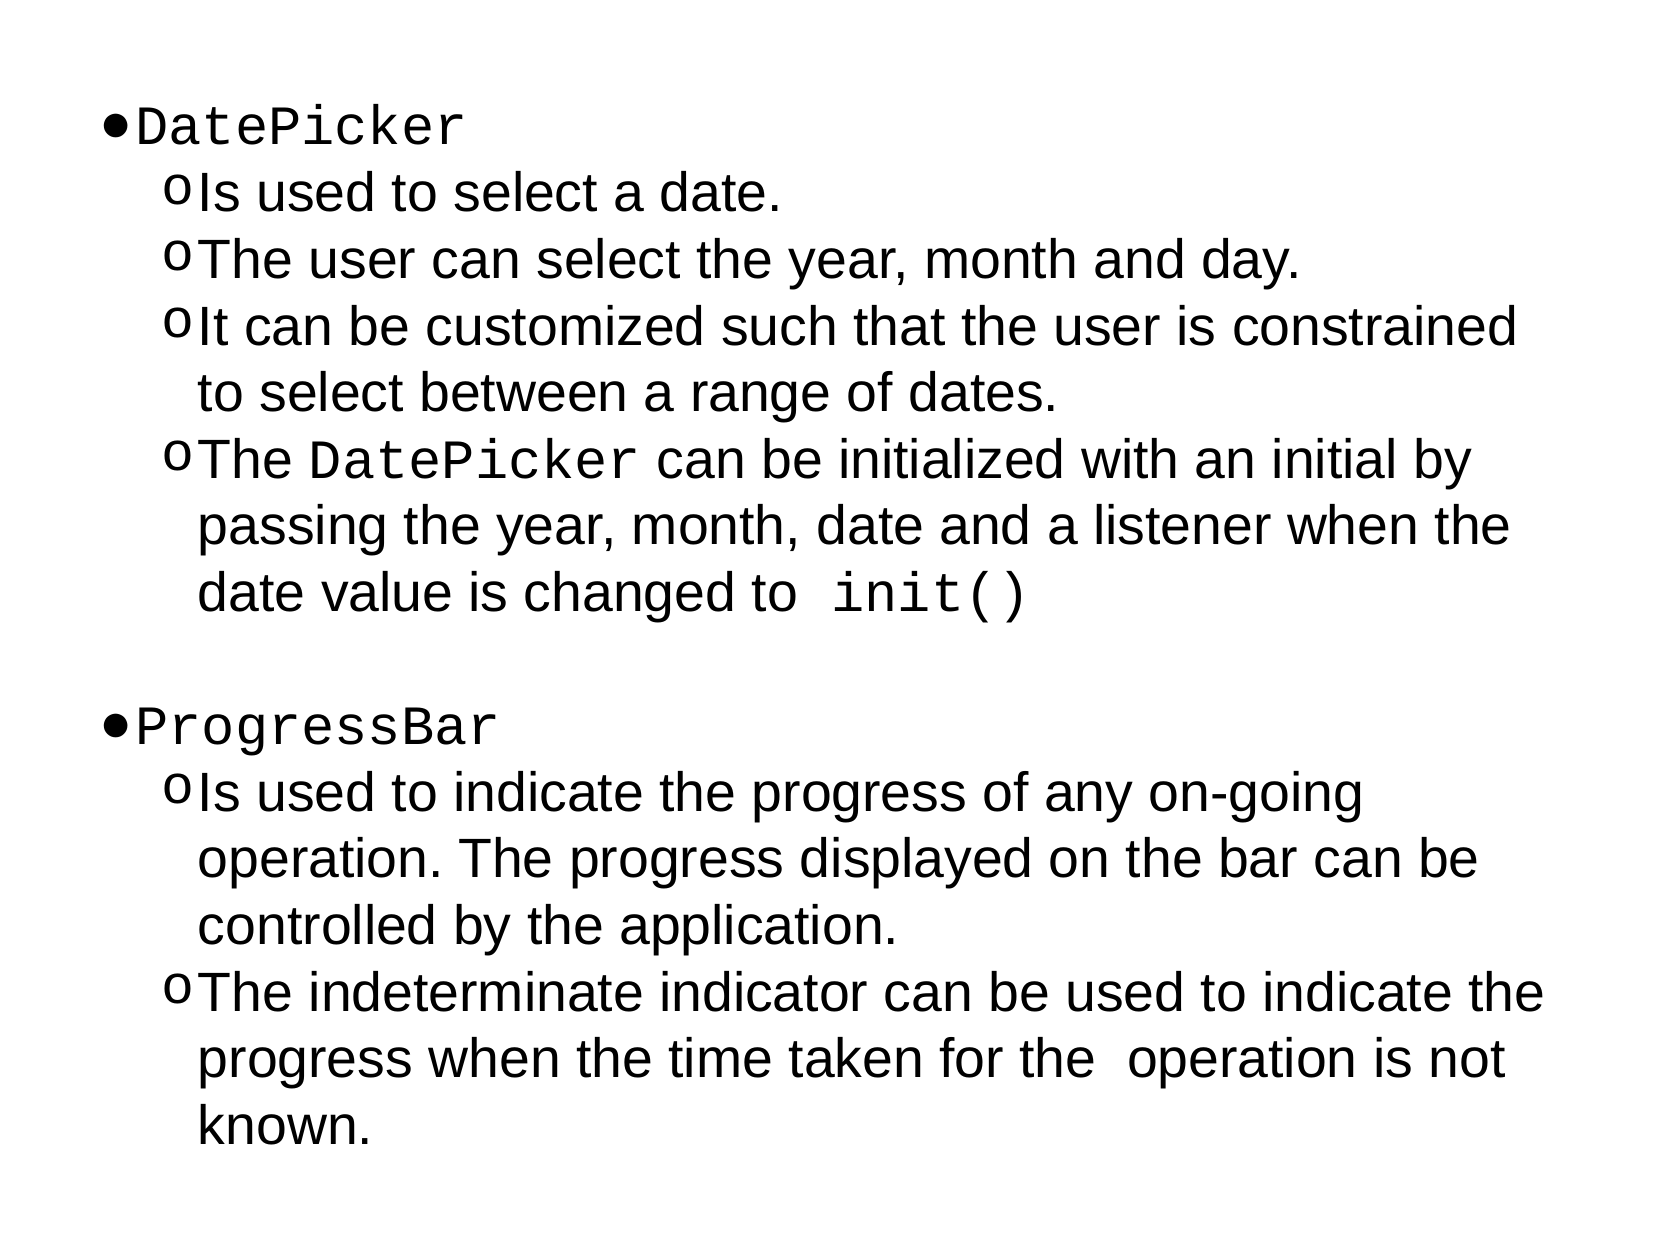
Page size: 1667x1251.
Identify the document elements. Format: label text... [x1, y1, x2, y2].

text_box DatePicker Is used to select a date. The user can select the year, month and day. It can be customized such that the user is constrained to select between a range of dates. The DatePicker can be initialized with an initial by passing the year, month, date and a listener when the date value is changed to init() ProgressBar Is used to indicate the progress of any on-going operation. The progress displayed on the bar can be controlled by the application. The indeterminate indicator can be used to indicate the progress when the time taken for the operation is not known. [66, 83, 1588, 1140]
